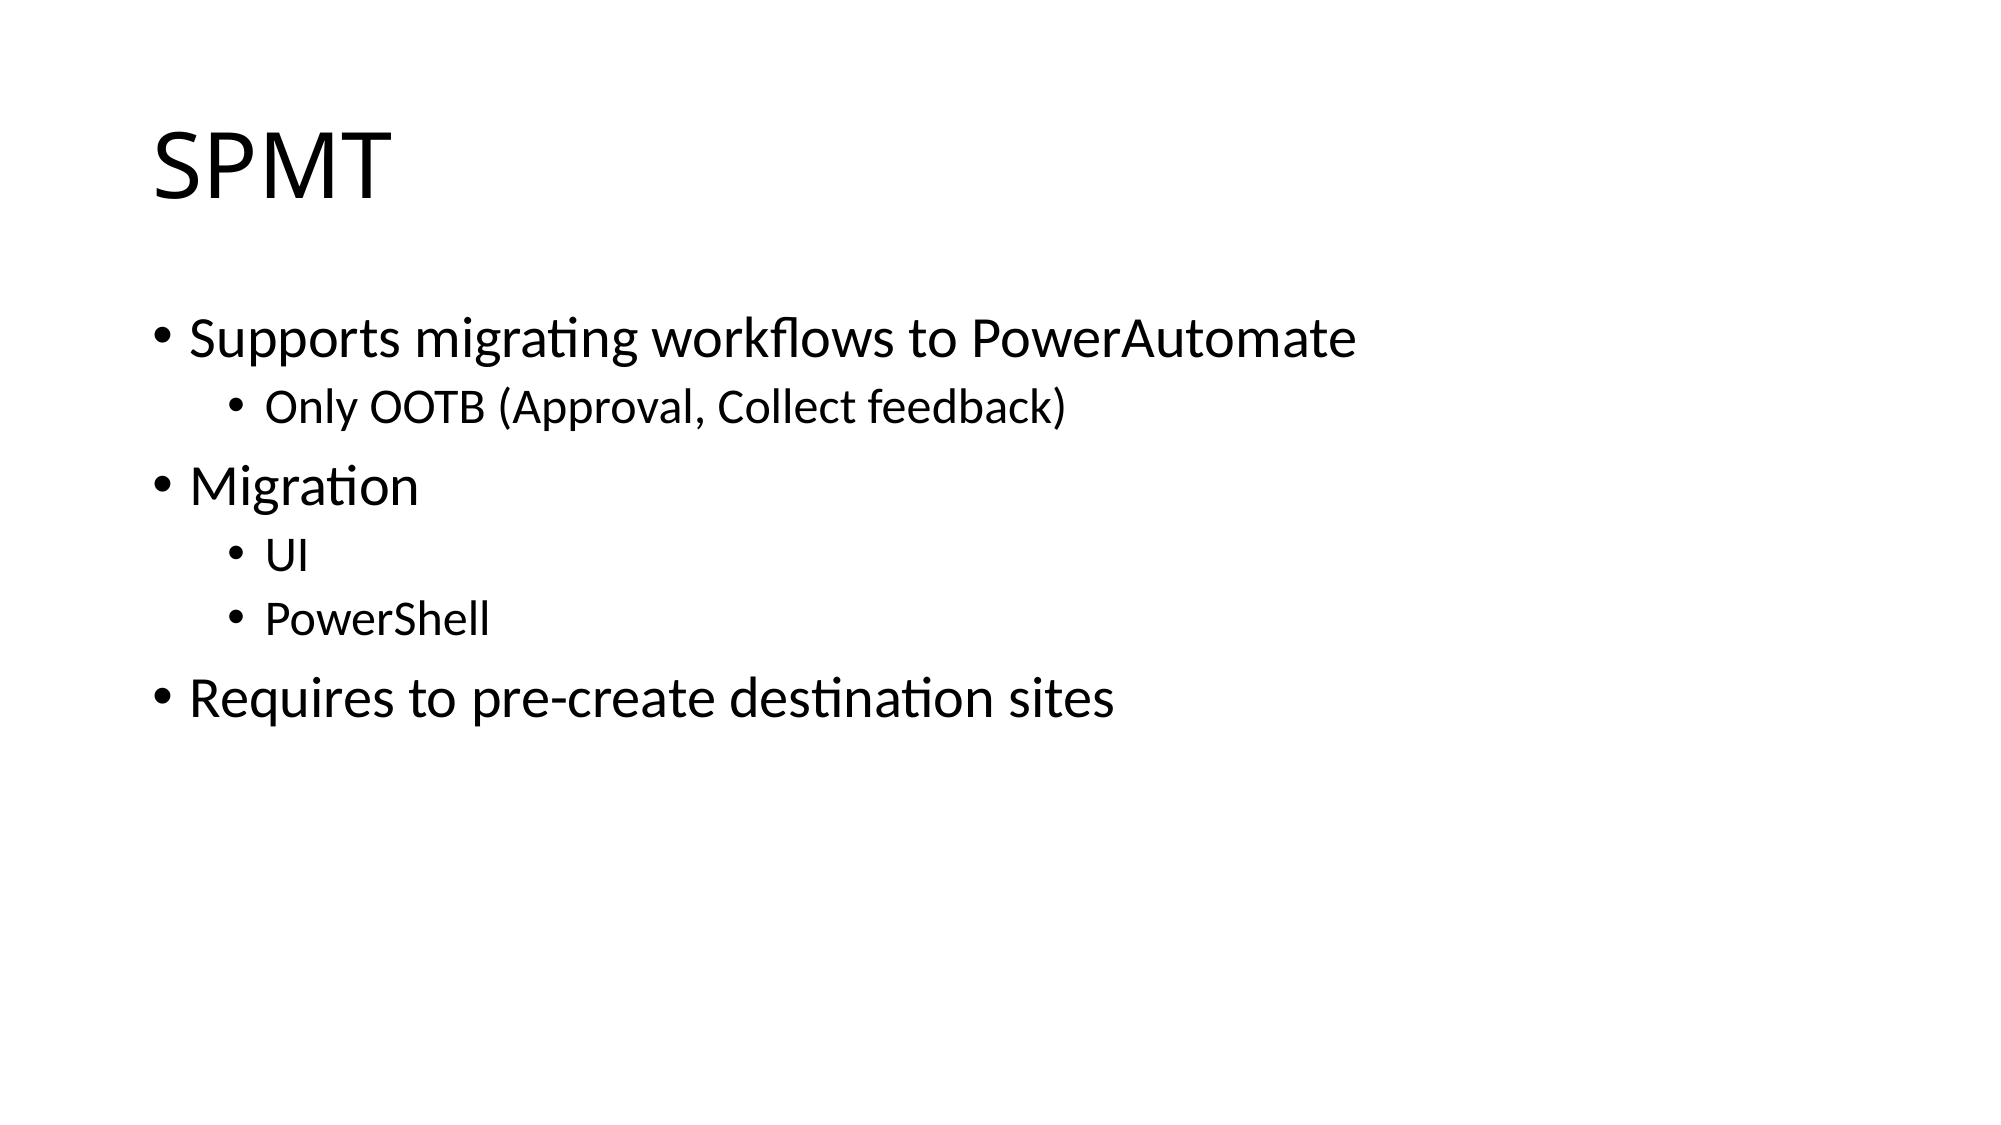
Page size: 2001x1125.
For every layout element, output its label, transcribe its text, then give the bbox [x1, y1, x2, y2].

title SPMT [137, 59, 1863, 278]
list Supports migrating workflows to PowerAutomate Only OOTB (Approval, Collect feedback) Migration UI PowerShell Requires to pre-create destination sites [137, 299, 1863, 1014]
